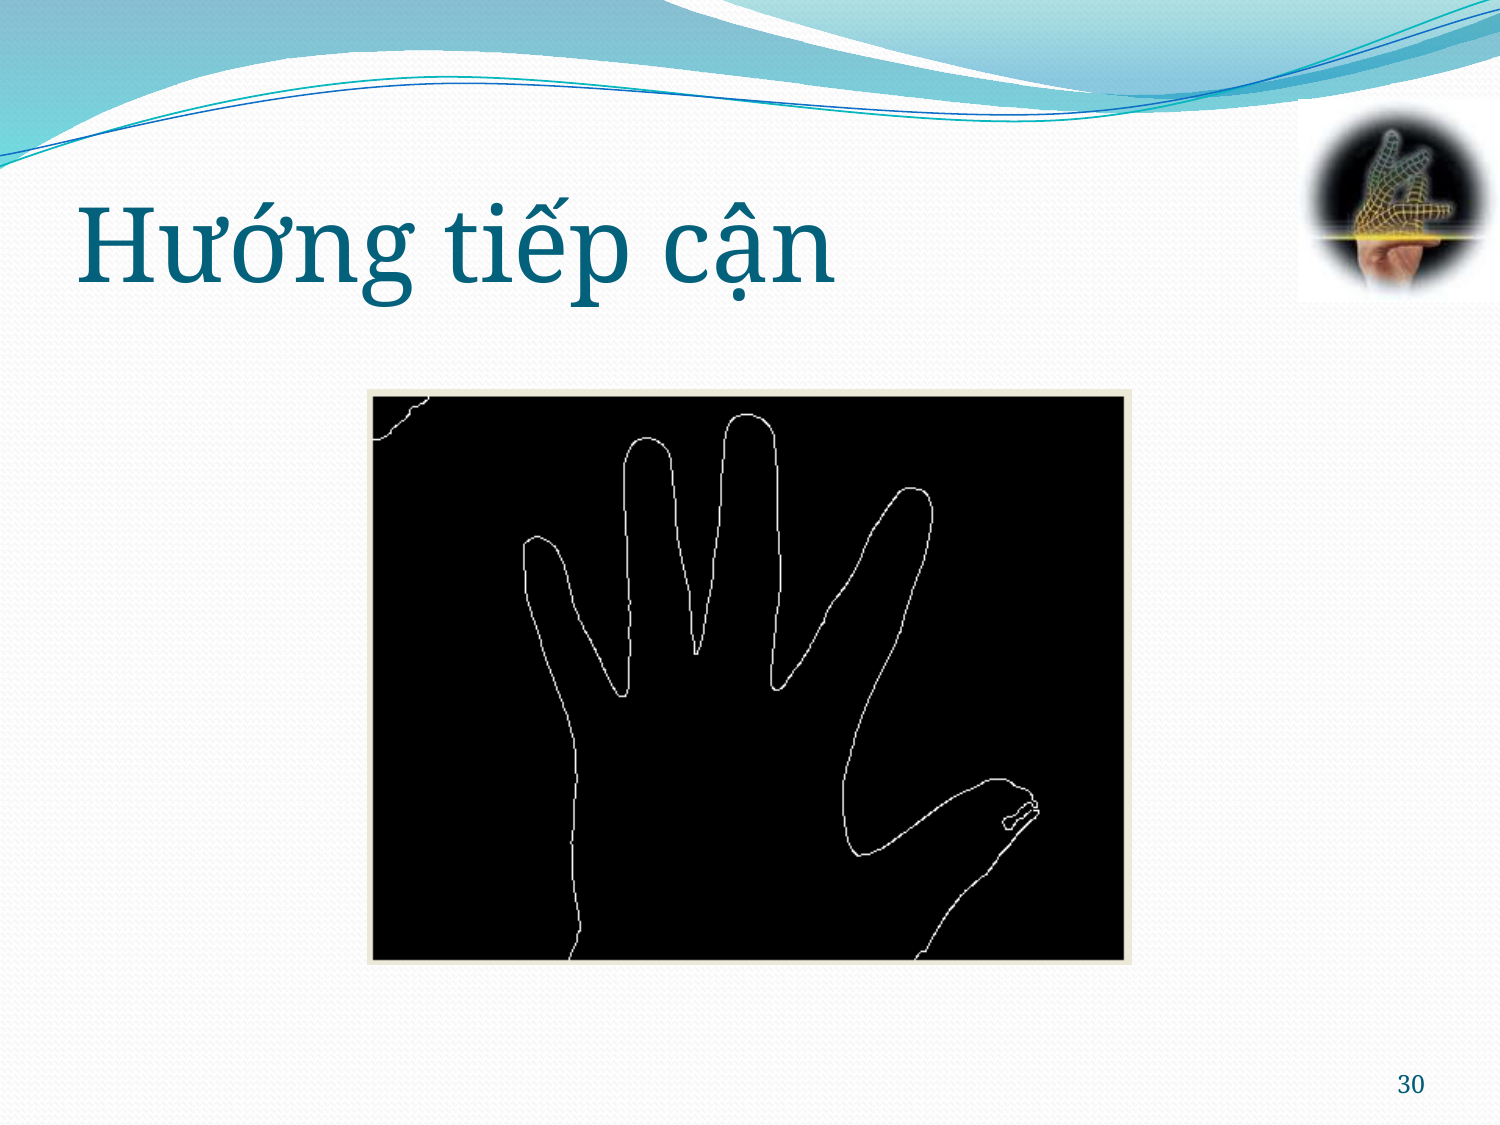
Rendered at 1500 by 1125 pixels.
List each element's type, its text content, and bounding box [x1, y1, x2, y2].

slide_number 30 [1299, 1042, 1425, 1103]
title Hướng tiếp cận [75, 115, 1425, 303]
picture [1298, 99, 1500, 302]
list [367, 389, 1133, 966]
